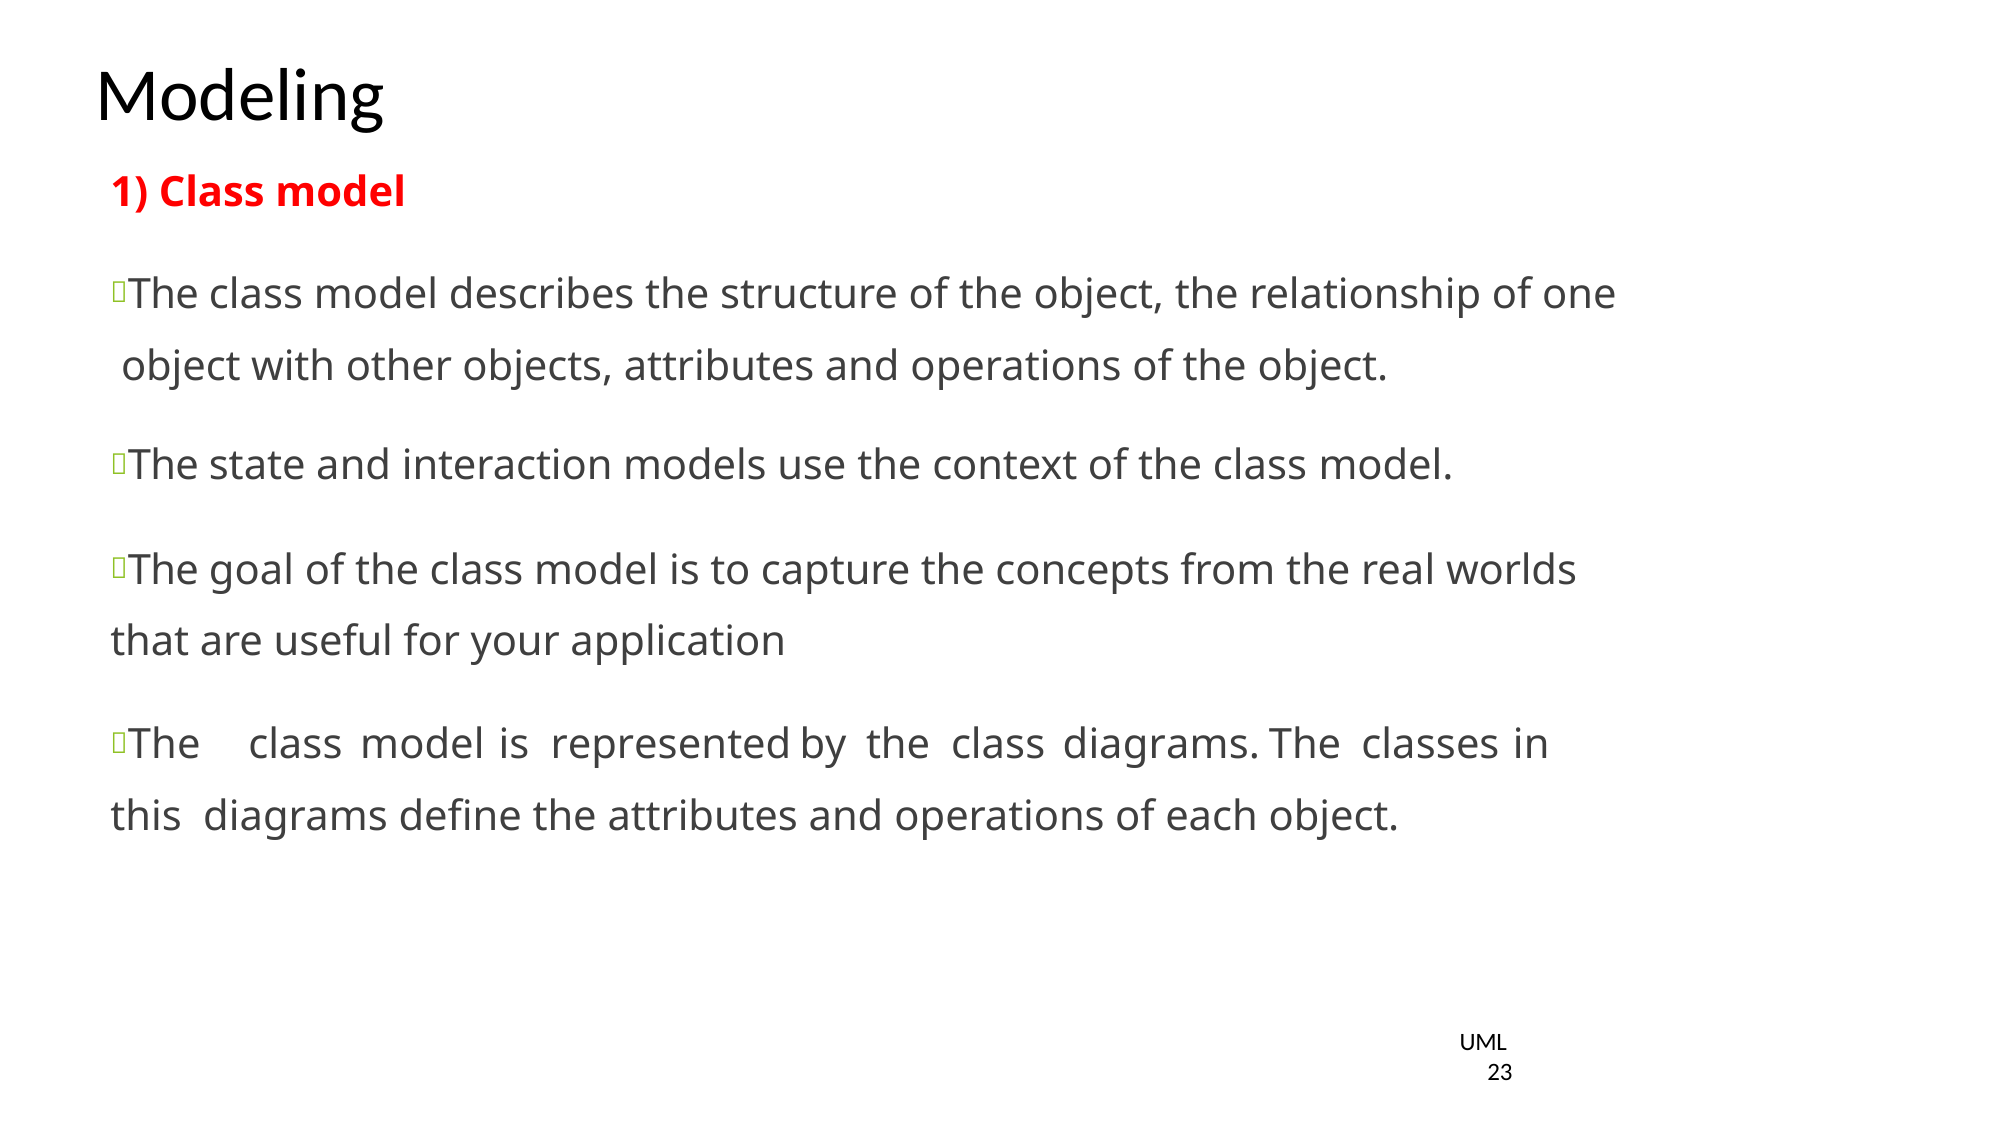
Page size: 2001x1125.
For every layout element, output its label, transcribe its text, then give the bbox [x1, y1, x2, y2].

title Modeling [88, 0, 391, 185]
text_box 1) Class model The class model describes the structure of the object, the relationship of one object with other objects, attributes and operations of the object. The state and interaction models use the context of the class model. The goal of the class model is to capture the concepts from the real worlds that are useful for your application The class model is represented by the class diagrams. The classes in this diagrams define the attributes and operations of each object. [95, 162, 1639, 839]
slide_number UML 23 [1434, 839, 1513, 1125]
